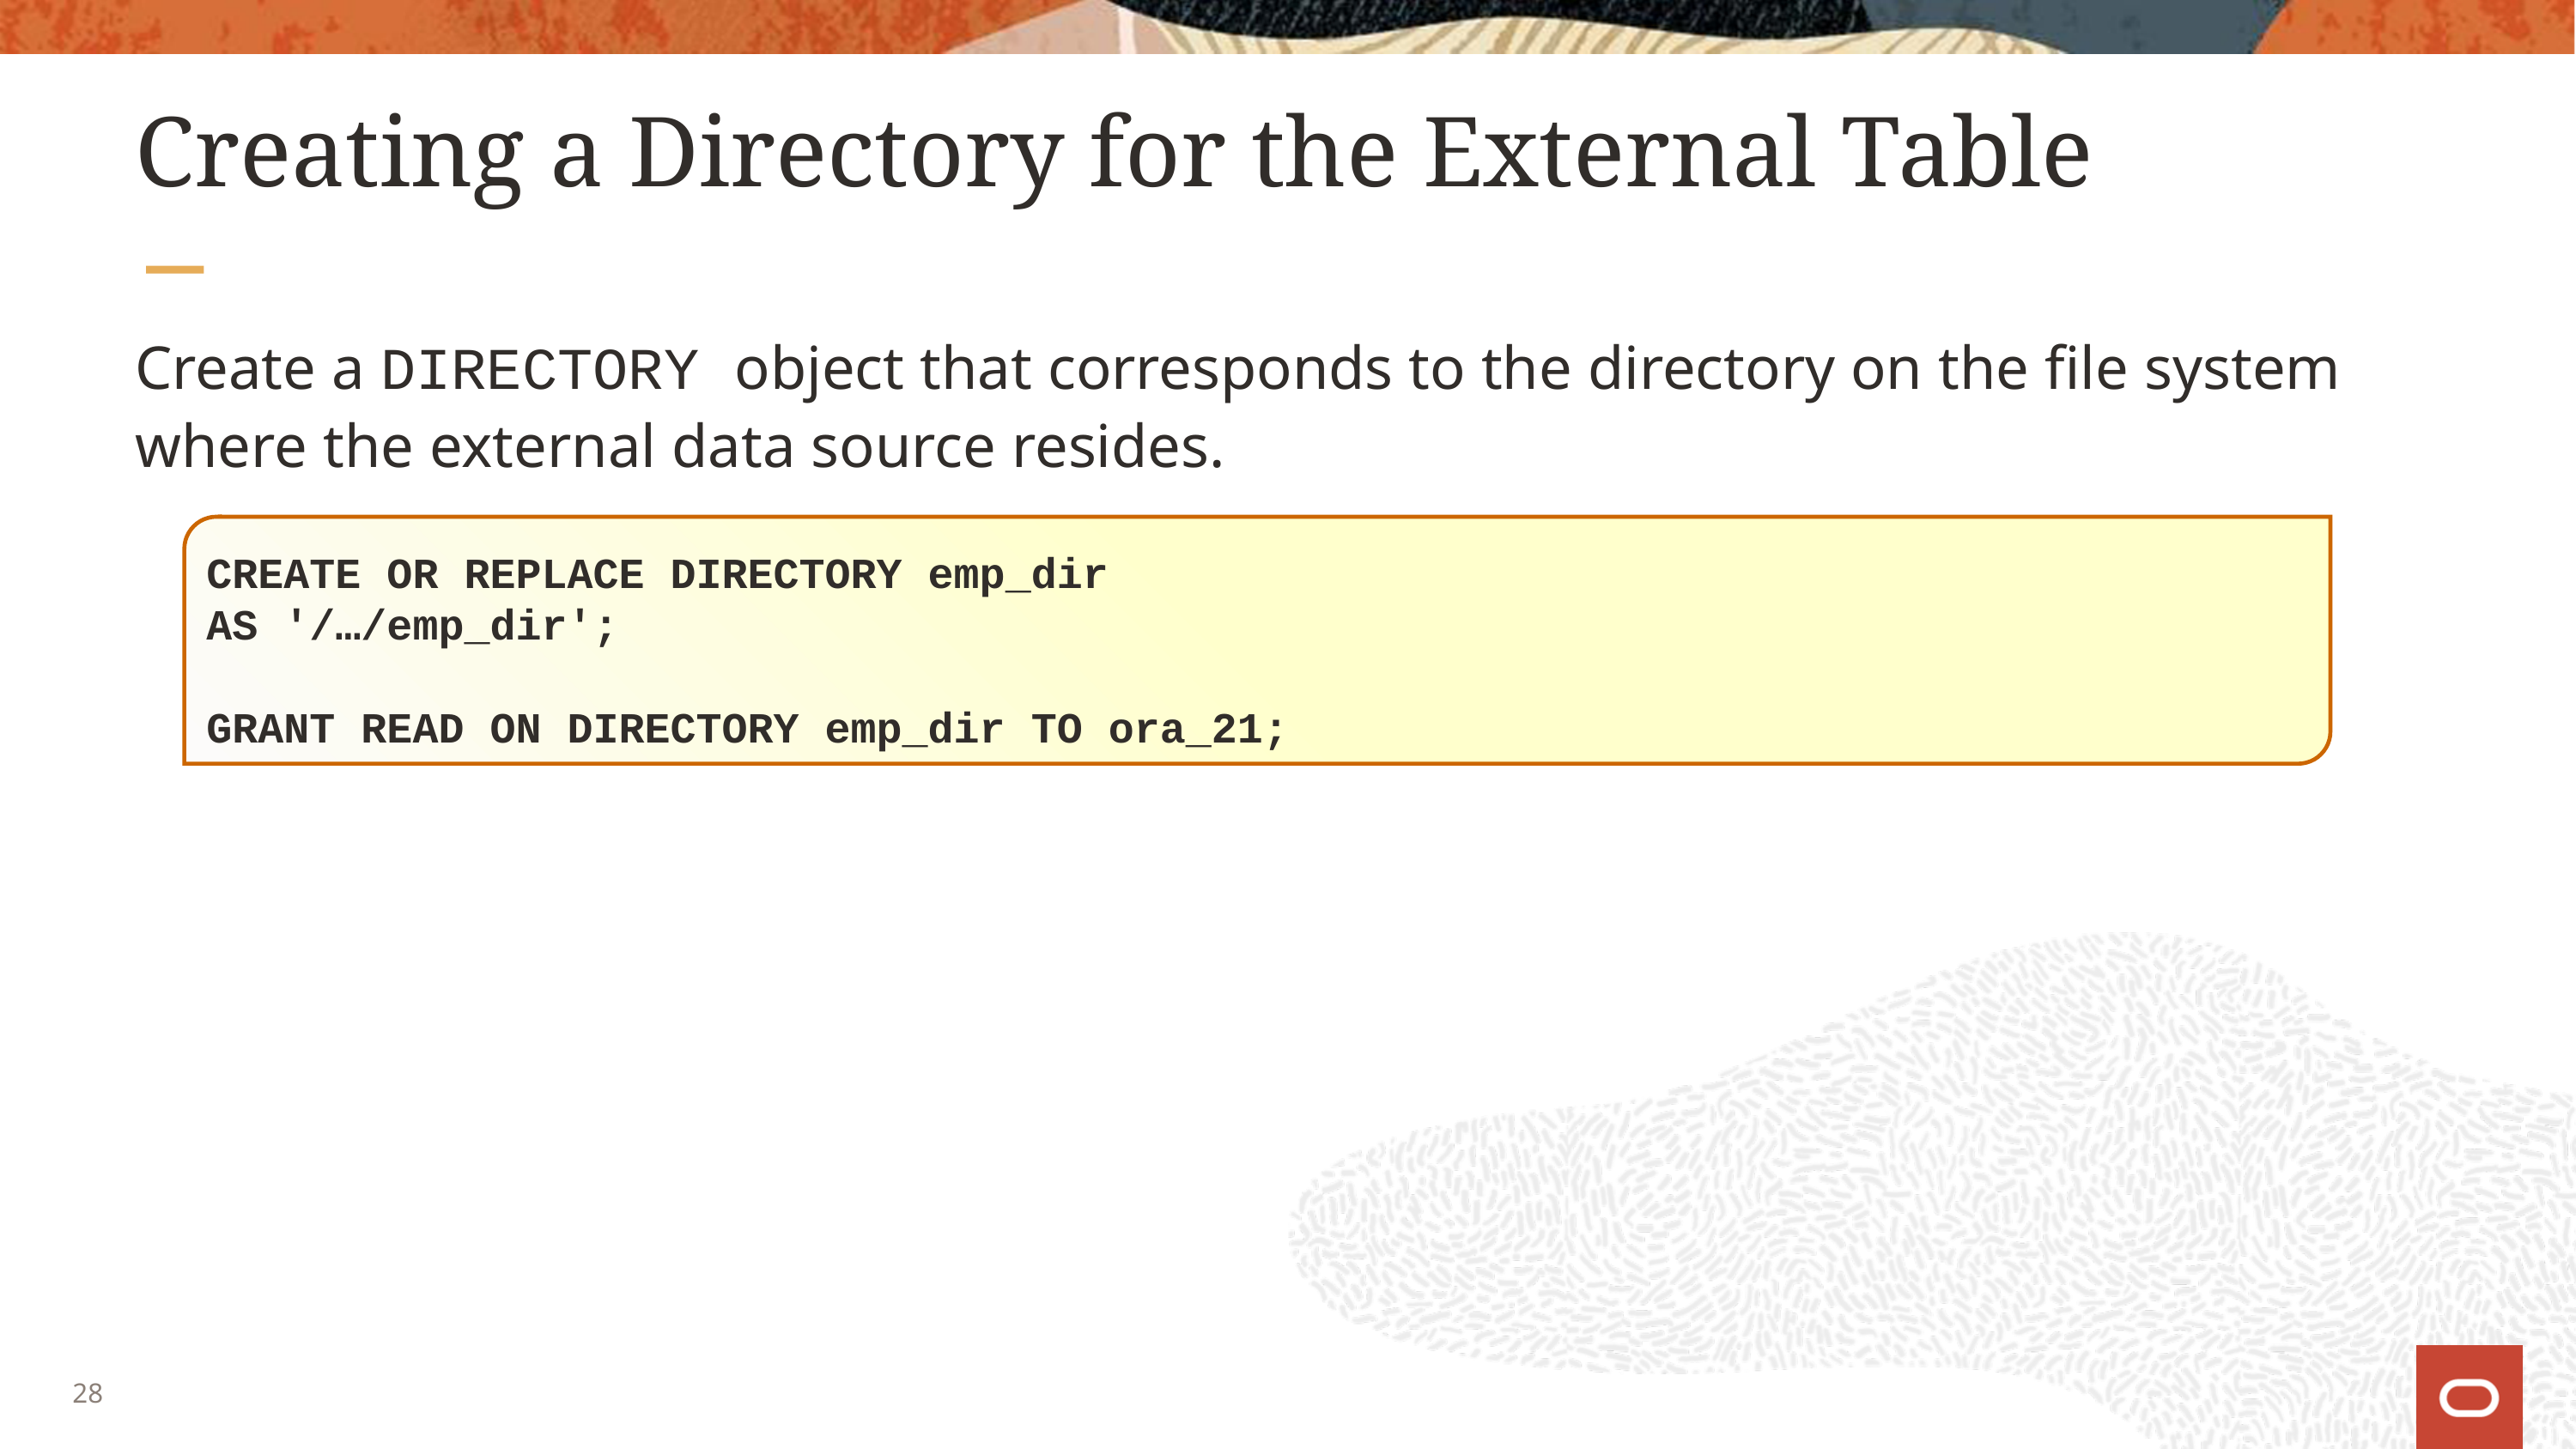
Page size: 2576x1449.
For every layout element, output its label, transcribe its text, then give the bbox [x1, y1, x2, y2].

picture [0, 0, 2576, 54]
list Create a DIRECTORY object that corresponds to the directory on the file system where the external data source resides. [131, 319, 2415, 479]
picture [2416, 1345, 2523, 1449]
title Creating a Directory for the External Table [131, 86, 2445, 252]
text_box CREATE OR REPLACE DIRECTORY emp_dir AS '/…/emp_dir'; GRANT READ ON DIRECTORY emp_dir TO ora_21; [184, 516, 2330, 764]
